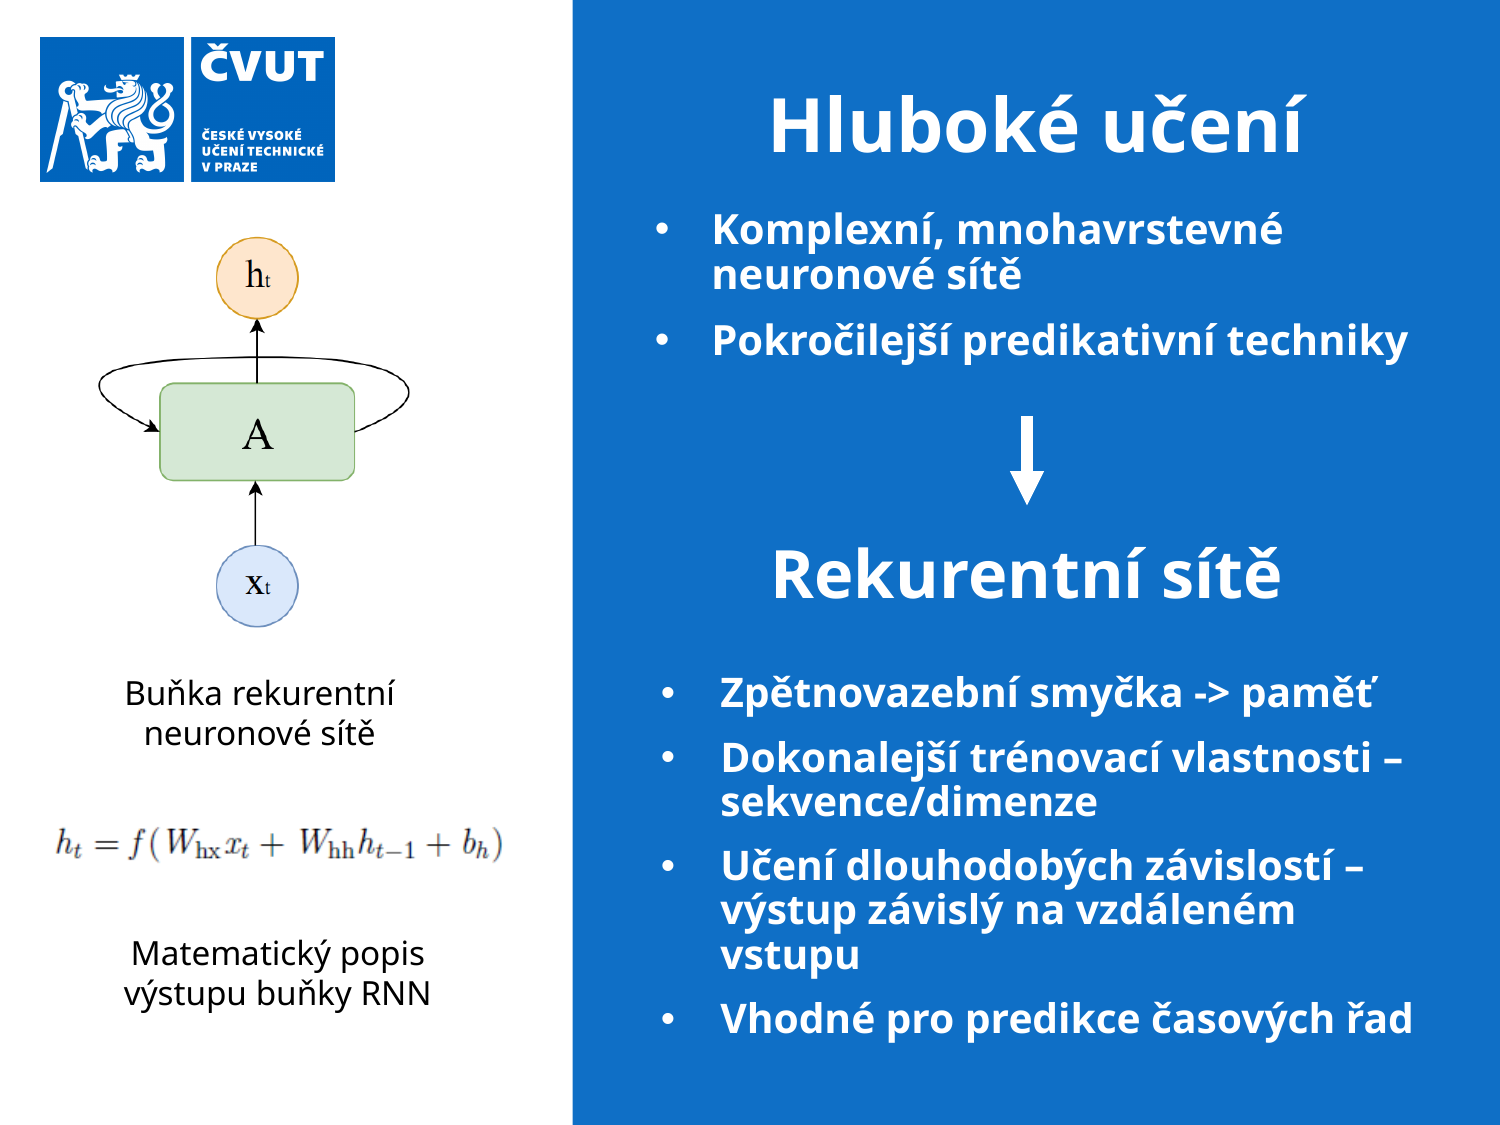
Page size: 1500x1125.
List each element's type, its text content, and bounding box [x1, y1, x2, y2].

text_box Rekurentní sítě [604, 506, 1450, 621]
title Hluboké učení [613, 62, 1460, 177]
picture [38, 815, 514, 871]
subtitle Komplexní, mnohavrstevné neuronové sítě Pokročilejší predikativní techniky [639, 200, 1433, 461]
text_box Matematický popis výstupu buňky RNN [79, 924, 477, 1020]
text_box Zpětnovazební smyčka -> paměť Dokonalejší trénovací vlastnosti – sekvence/dimenze Učení dlouhodobých závislostí – výstup závislý na vzdáleném vstupu Vhodné pro predikce časových řad [645, 665, 1439, 1063]
picture [56, 200, 454, 682]
text_box [572, 0, 1500, 1125]
text_box Buňka rekurentní neuronové sítě [61, 665, 459, 760]
picture [40, 37, 335, 182]
